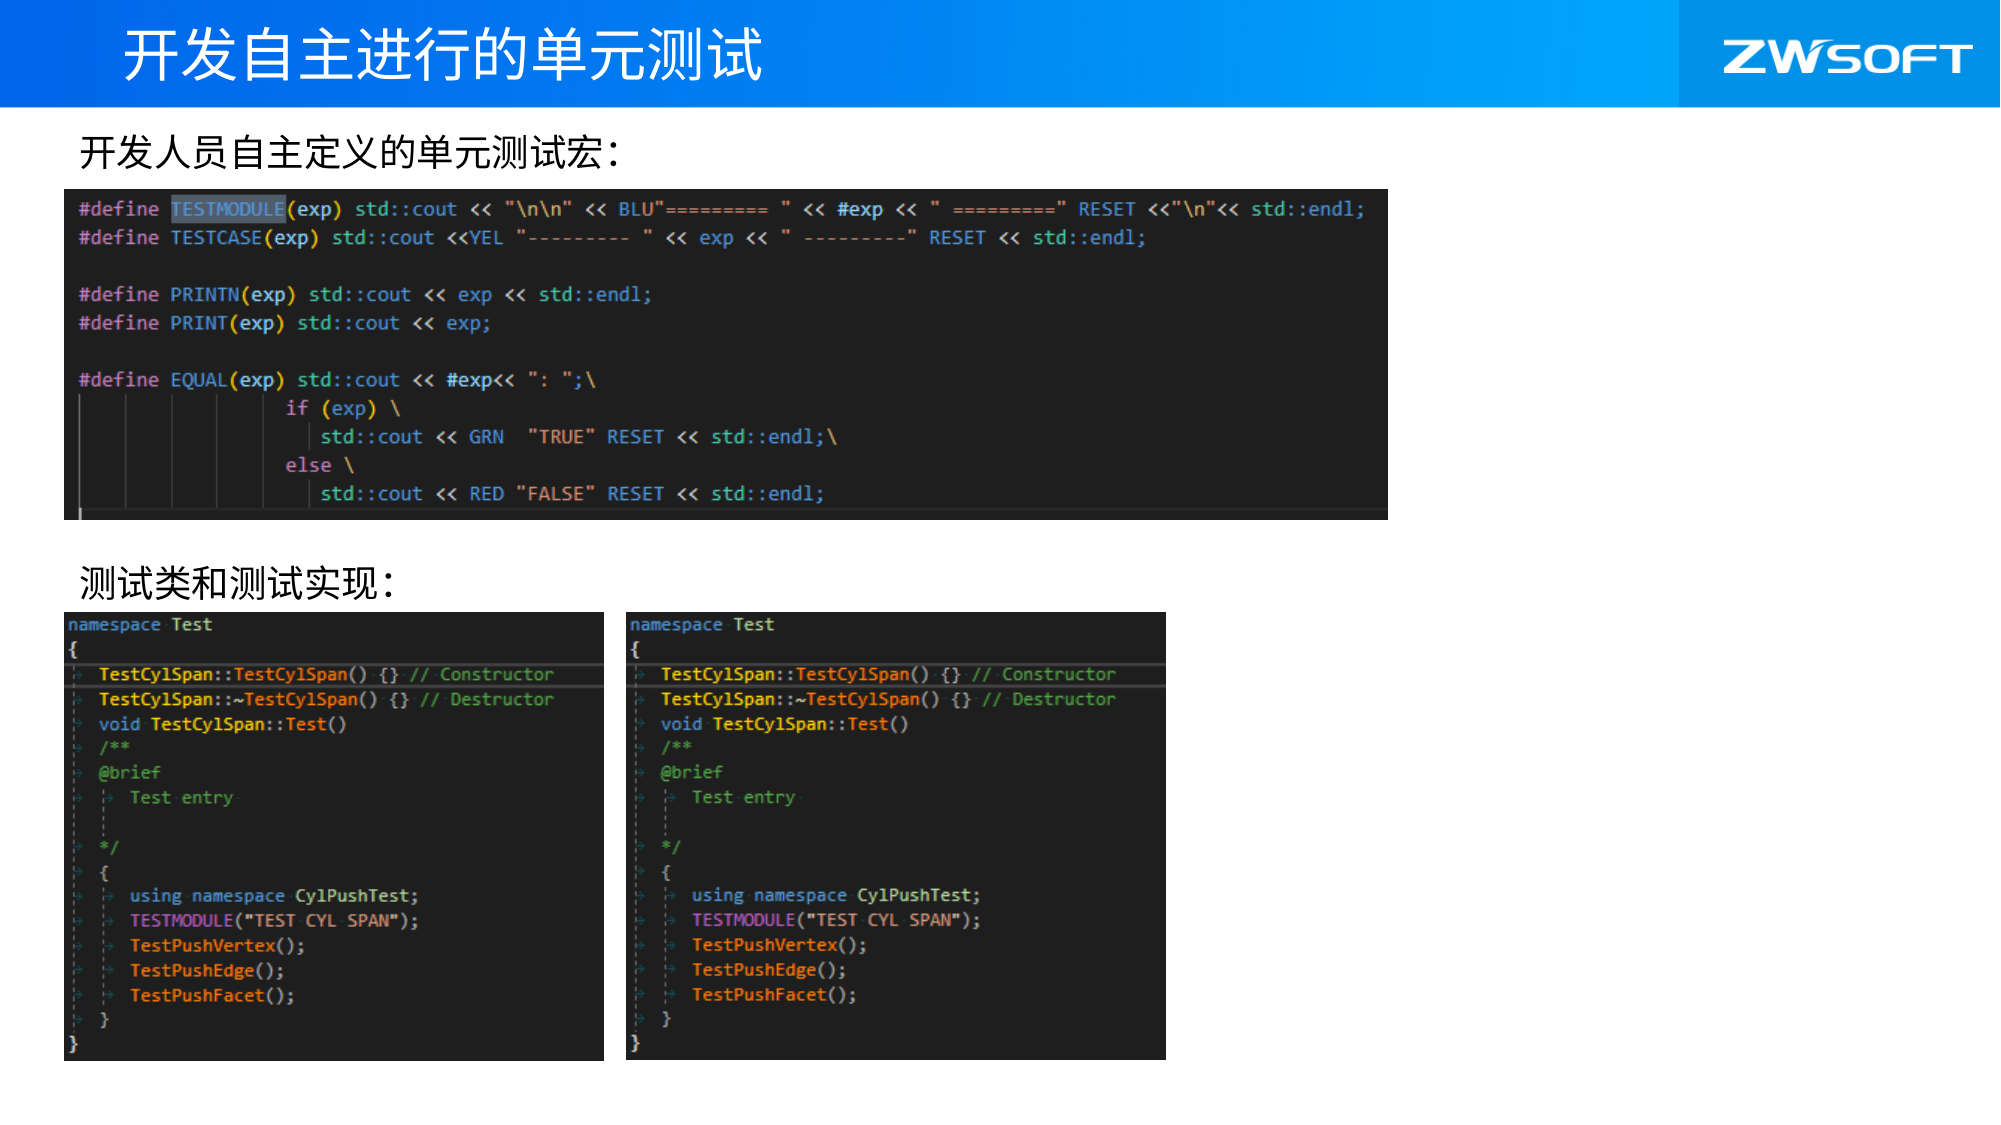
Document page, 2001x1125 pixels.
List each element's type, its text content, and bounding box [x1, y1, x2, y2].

list 开发自主进行的单元测试 [107, 18, 787, 97]
text_box 测试类和测试实现： [64, 552, 432, 612]
picture [0, 0, 2000, 1125]
text_box 开发人员自主定义的单元测试宏： [64, 121, 657, 182]
